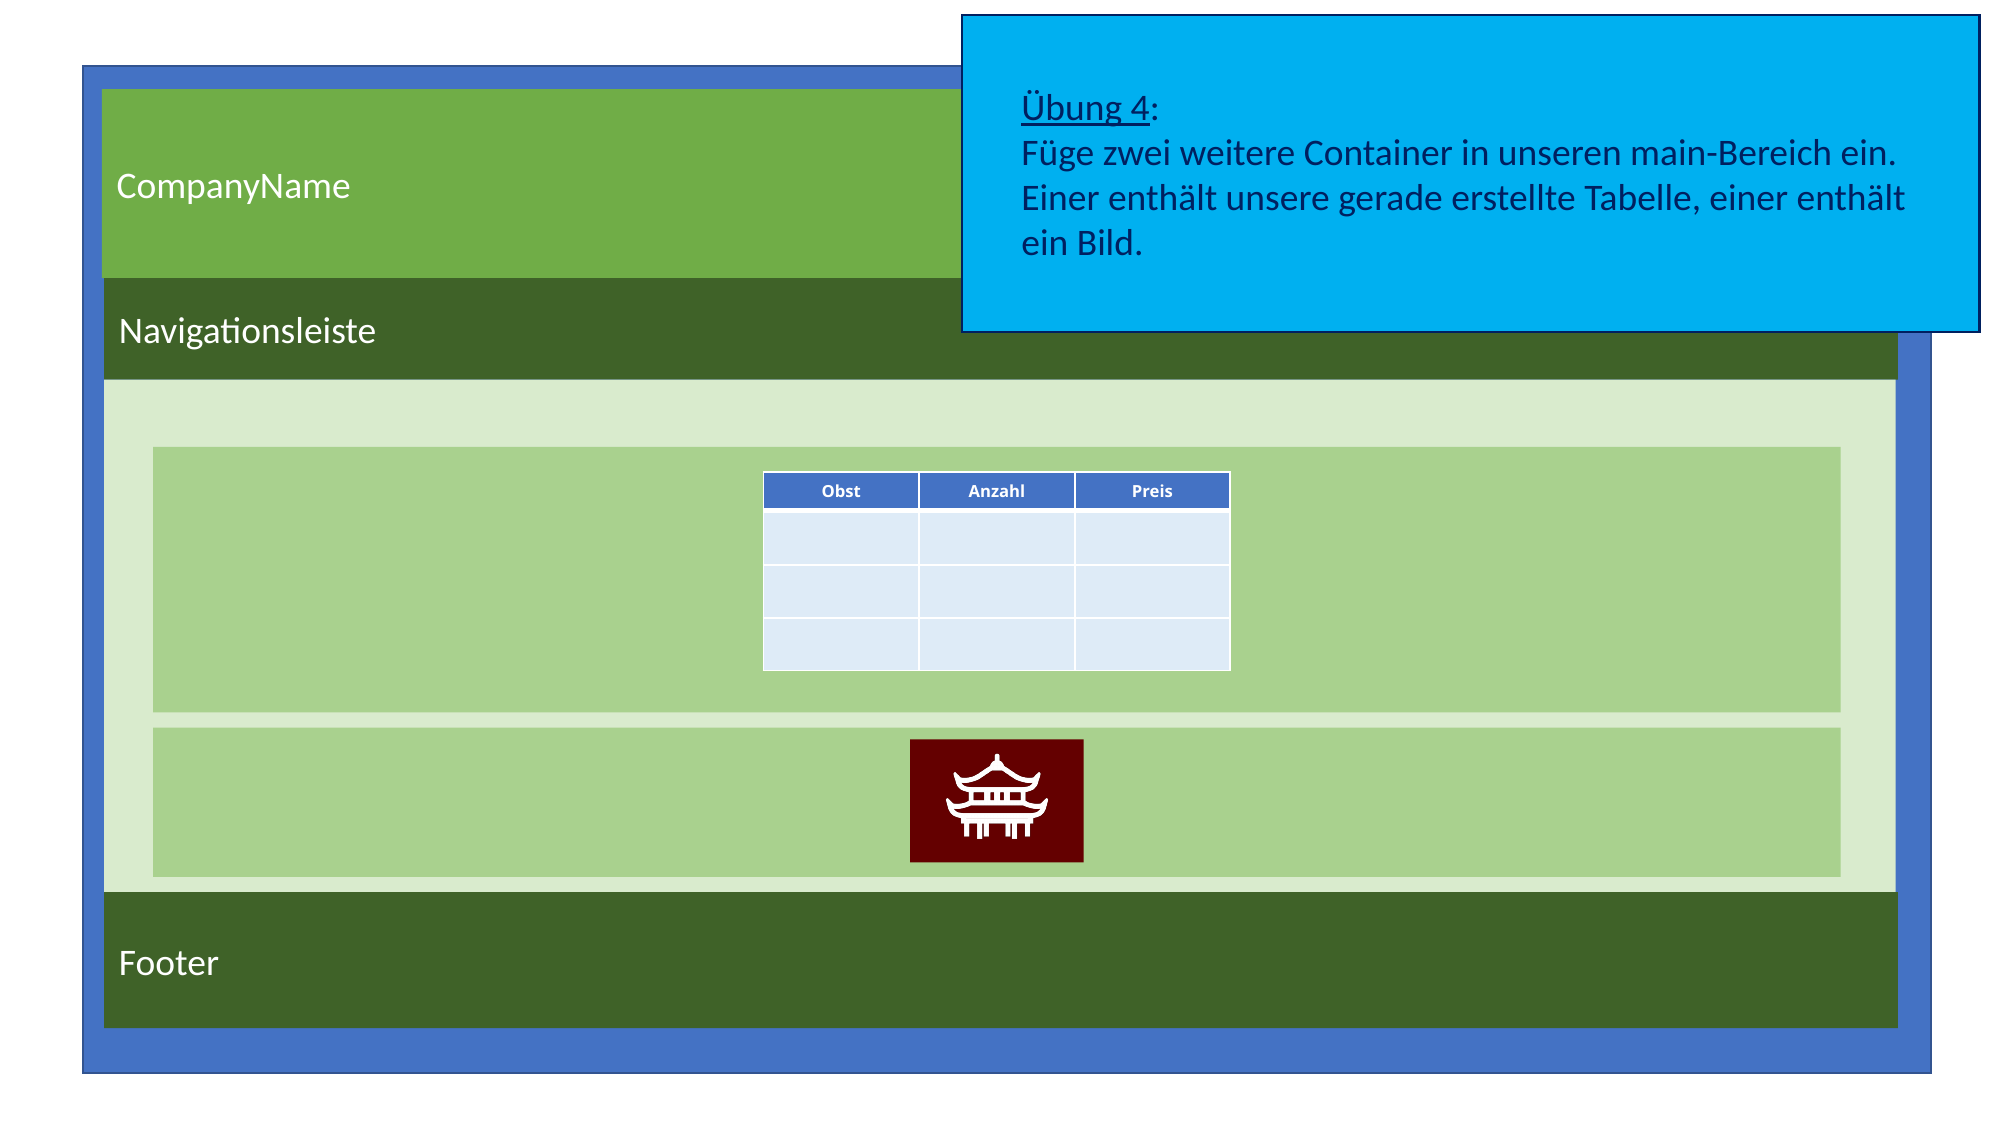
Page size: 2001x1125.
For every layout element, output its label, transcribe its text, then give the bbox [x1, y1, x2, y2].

text_box Navigationsleiste [103, 277, 1899, 381]
text_box Footer [103, 891, 1899, 1029]
table_header Obst [764, 473, 918, 508]
text_box [152, 727, 1842, 878]
table_cell [1076, 566, 1229, 617]
table_cell [920, 513, 1074, 564]
table_cell [1076, 619, 1229, 670]
table_cell [920, 566, 1074, 617]
text_box [152, 446, 1842, 713]
text_box [909, 738, 1085, 863]
table_cell [920, 619, 1074, 670]
table_cell [764, 619, 918, 670]
picture [945, 743, 1049, 847]
text_box Übung 4: Füge zwei weitere Container in unseren main-Bereich ein. Einer enthält unsere gerade erstellte Tabelle, einer enthält ein Bild. [961, 14, 1981, 333]
table_cell [764, 513, 918, 564]
text_box CompanyName [101, 88, 961, 279]
table_cell [764, 566, 918, 617]
text_box [82, 65, 1932, 1074]
table_header Preis [1076, 473, 1229, 508]
table_header Anzahl [920, 473, 1074, 508]
table_cell [1076, 513, 1229, 564]
text_box [103, 379, 1897, 891]
